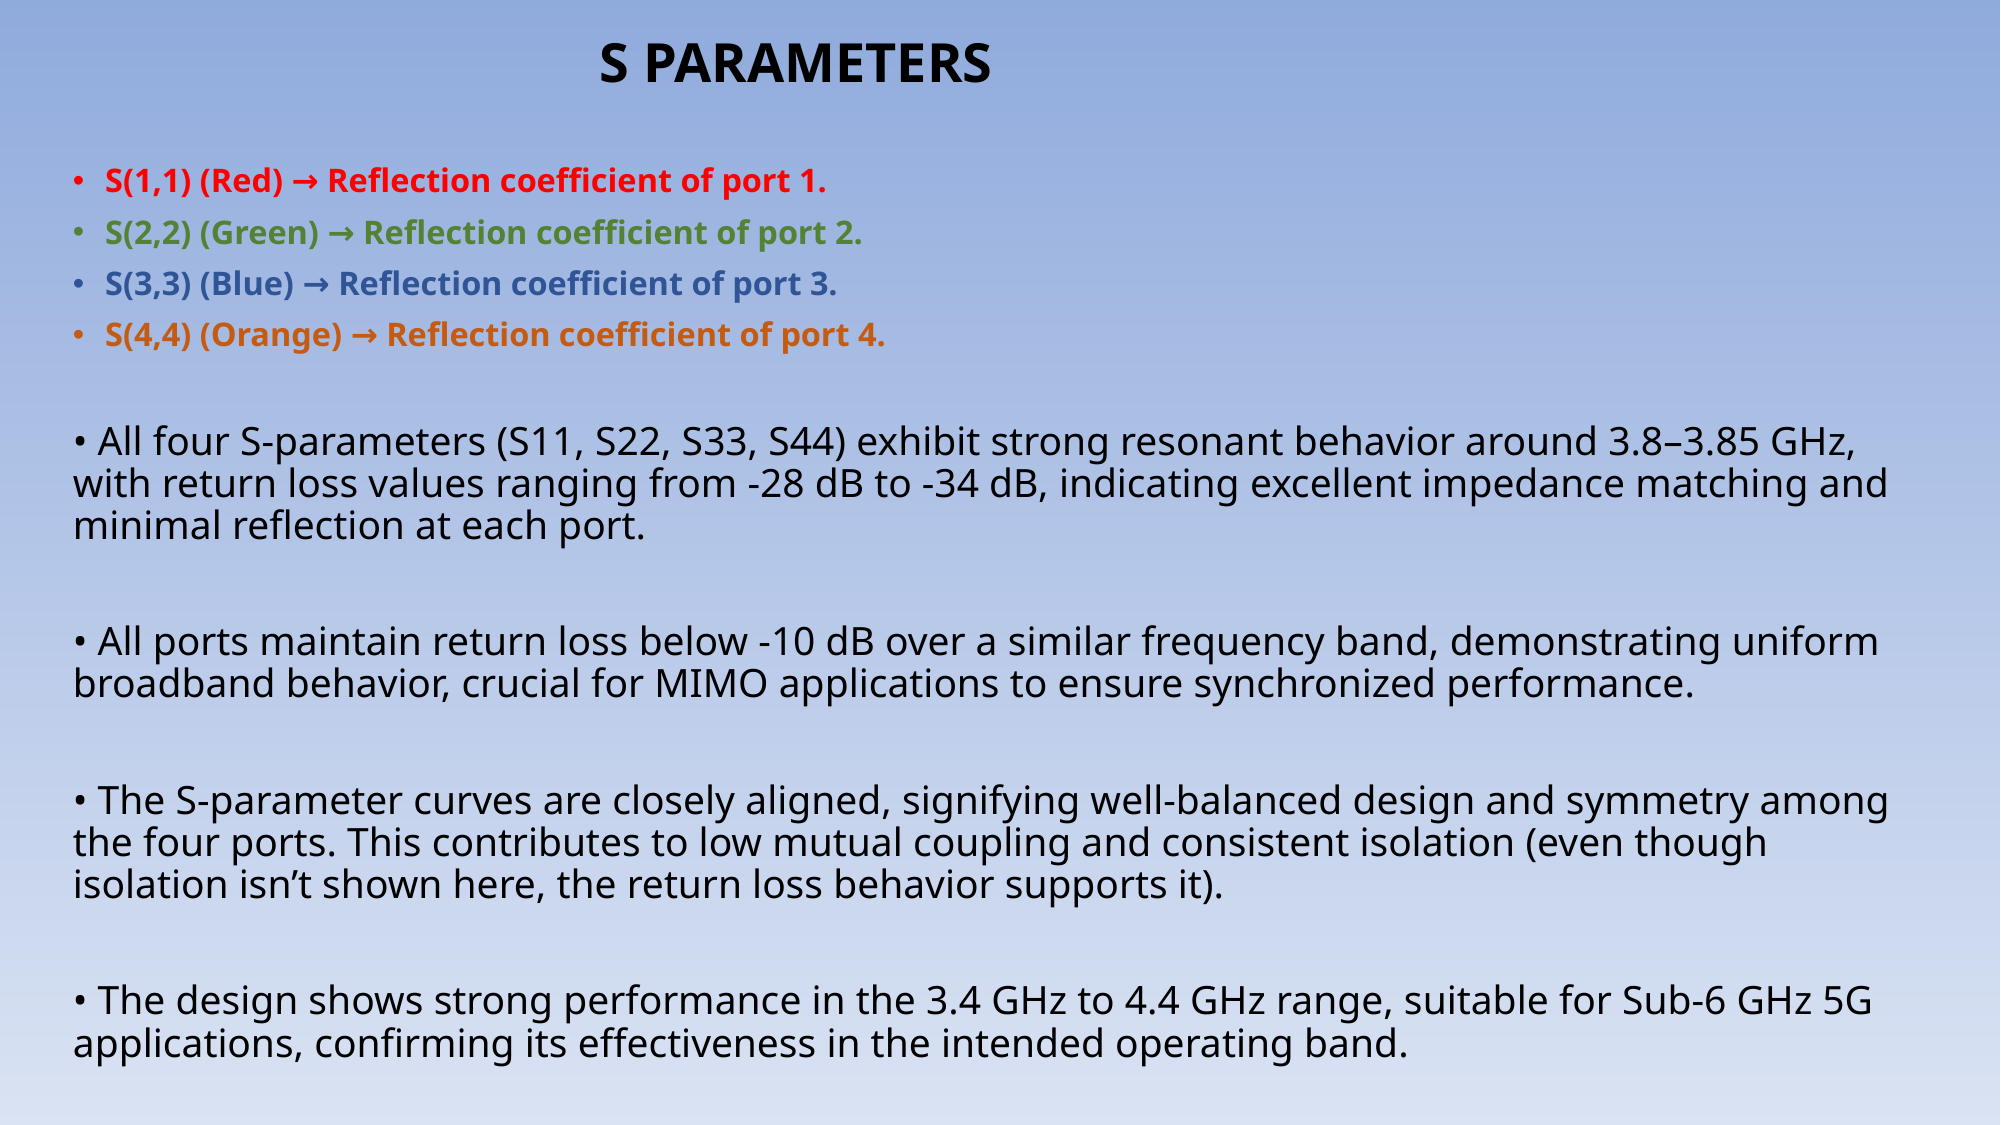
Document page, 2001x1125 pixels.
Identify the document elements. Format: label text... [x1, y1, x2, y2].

title S PARAMETERS [584, 28, 1863, 102]
list S(1,1) (Red) → Reflection coefficient of port 1. S(2,2) (Green) → Reflection coefficient of port 2. S(3,3) (Blue) → Reflection coefficient of port 3. S(4,4) (Orange) → Reflection coefficient of port 4. • All four S-parameters (S11, S22, S33, S44) exhibit strong resonant behavior around 3.8–3.85 GHz, with return loss values ranging from -28 dB to -34 dB, indicating excellent impedance matching and minimal reflection at each port. • All ports maintain return loss below -10 dB over a similar frequency band, demonstrating uniform broadband behavior, crucial for MIMO applications to ensure synchronized performance. • The S-parameter curves are closely aligned, signifying well-balanced design and symmetry among the four ports. This contributes to low mutual coupling and consistent isolation (even though isolation isn’t shown here, the return loss behavior supports it). • The design shows strong performance in the 3.4 GHz to 4.4 GHz range, suitable for Sub-6 GHz 5G applications, confirming its effectiveness in the intended operating band. [57, 102, 1947, 1082]
